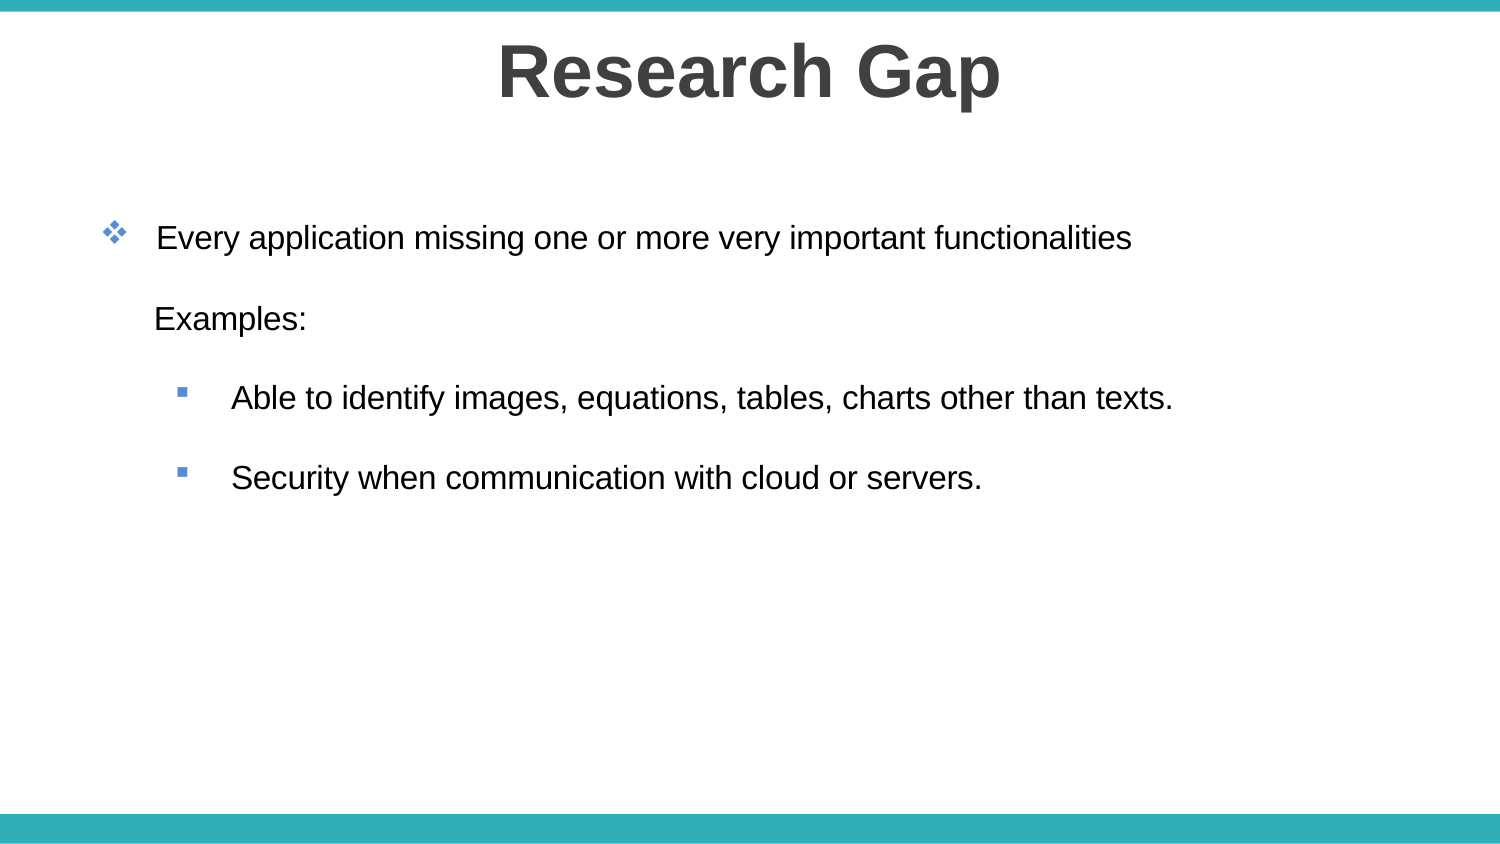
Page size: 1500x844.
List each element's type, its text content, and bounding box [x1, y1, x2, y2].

list Research Gap [0, 20, 1500, 115]
text_box Every application missing one or more very important functionalities Examples: Able to identify images, equations, tables, charts other than texts. Security when communication with cloud or servers. [98, 176, 1402, 762]
